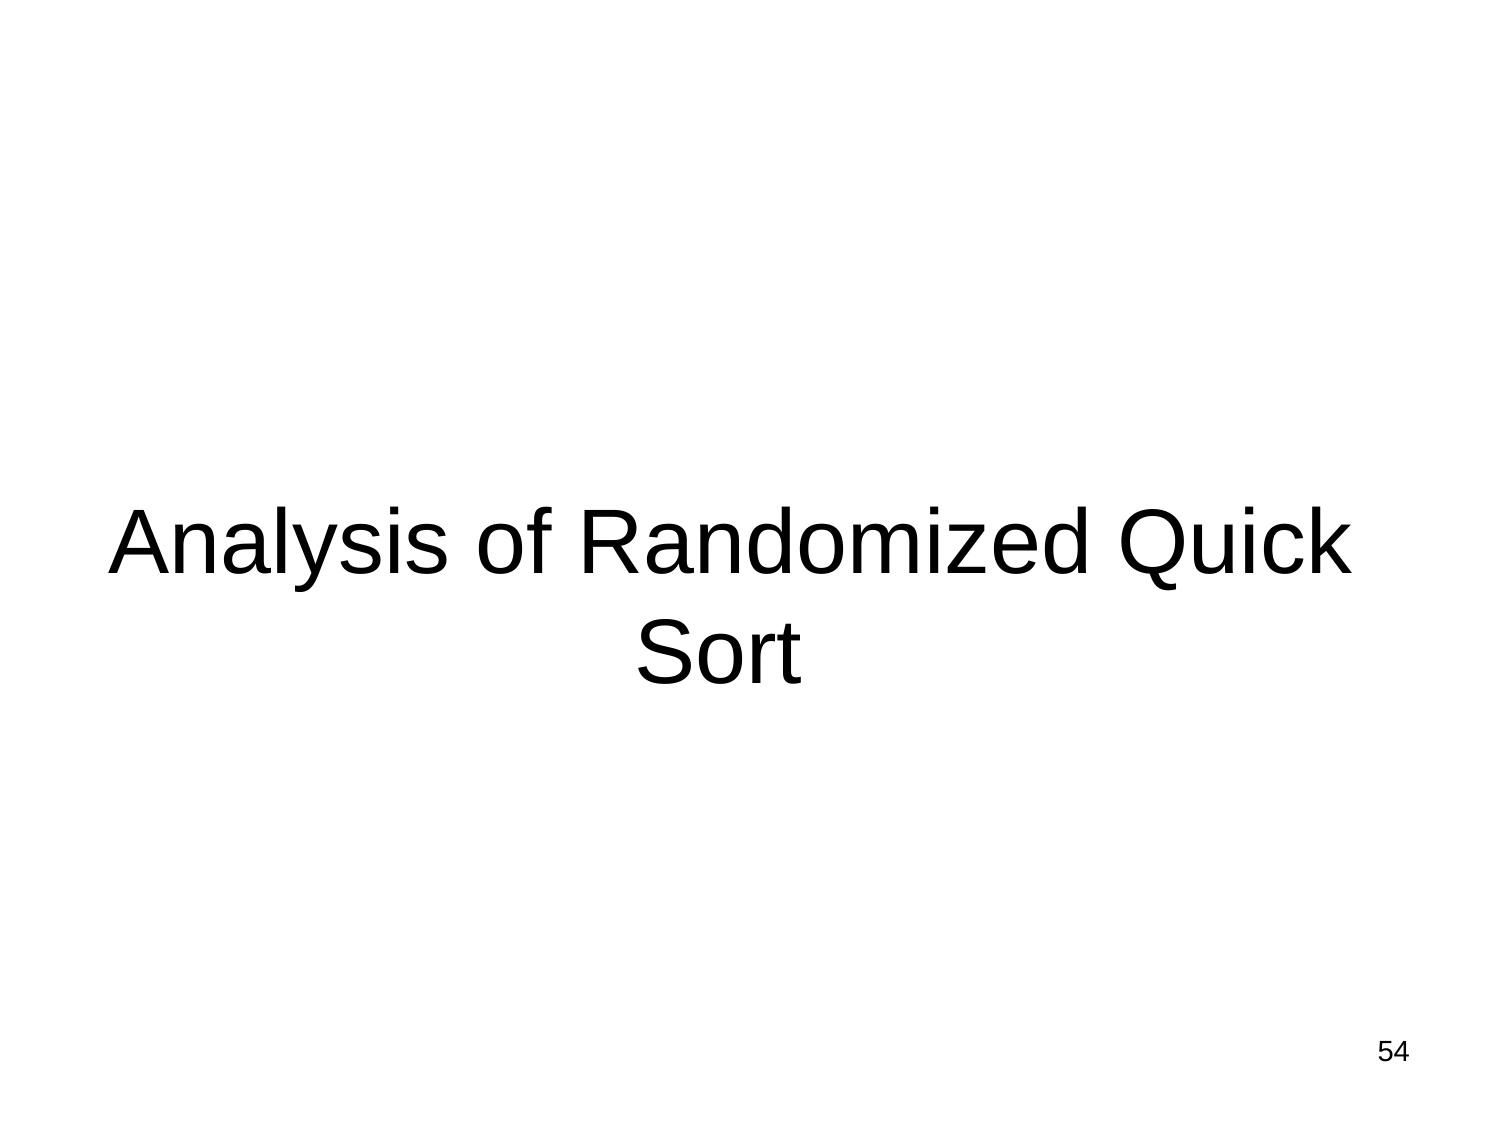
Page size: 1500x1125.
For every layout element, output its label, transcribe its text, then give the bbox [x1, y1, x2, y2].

slide_number 54 [1074, 1024, 1426, 1103]
text_box Analysis of Randomized Quick Sort [0, 474, 1463, 710]
